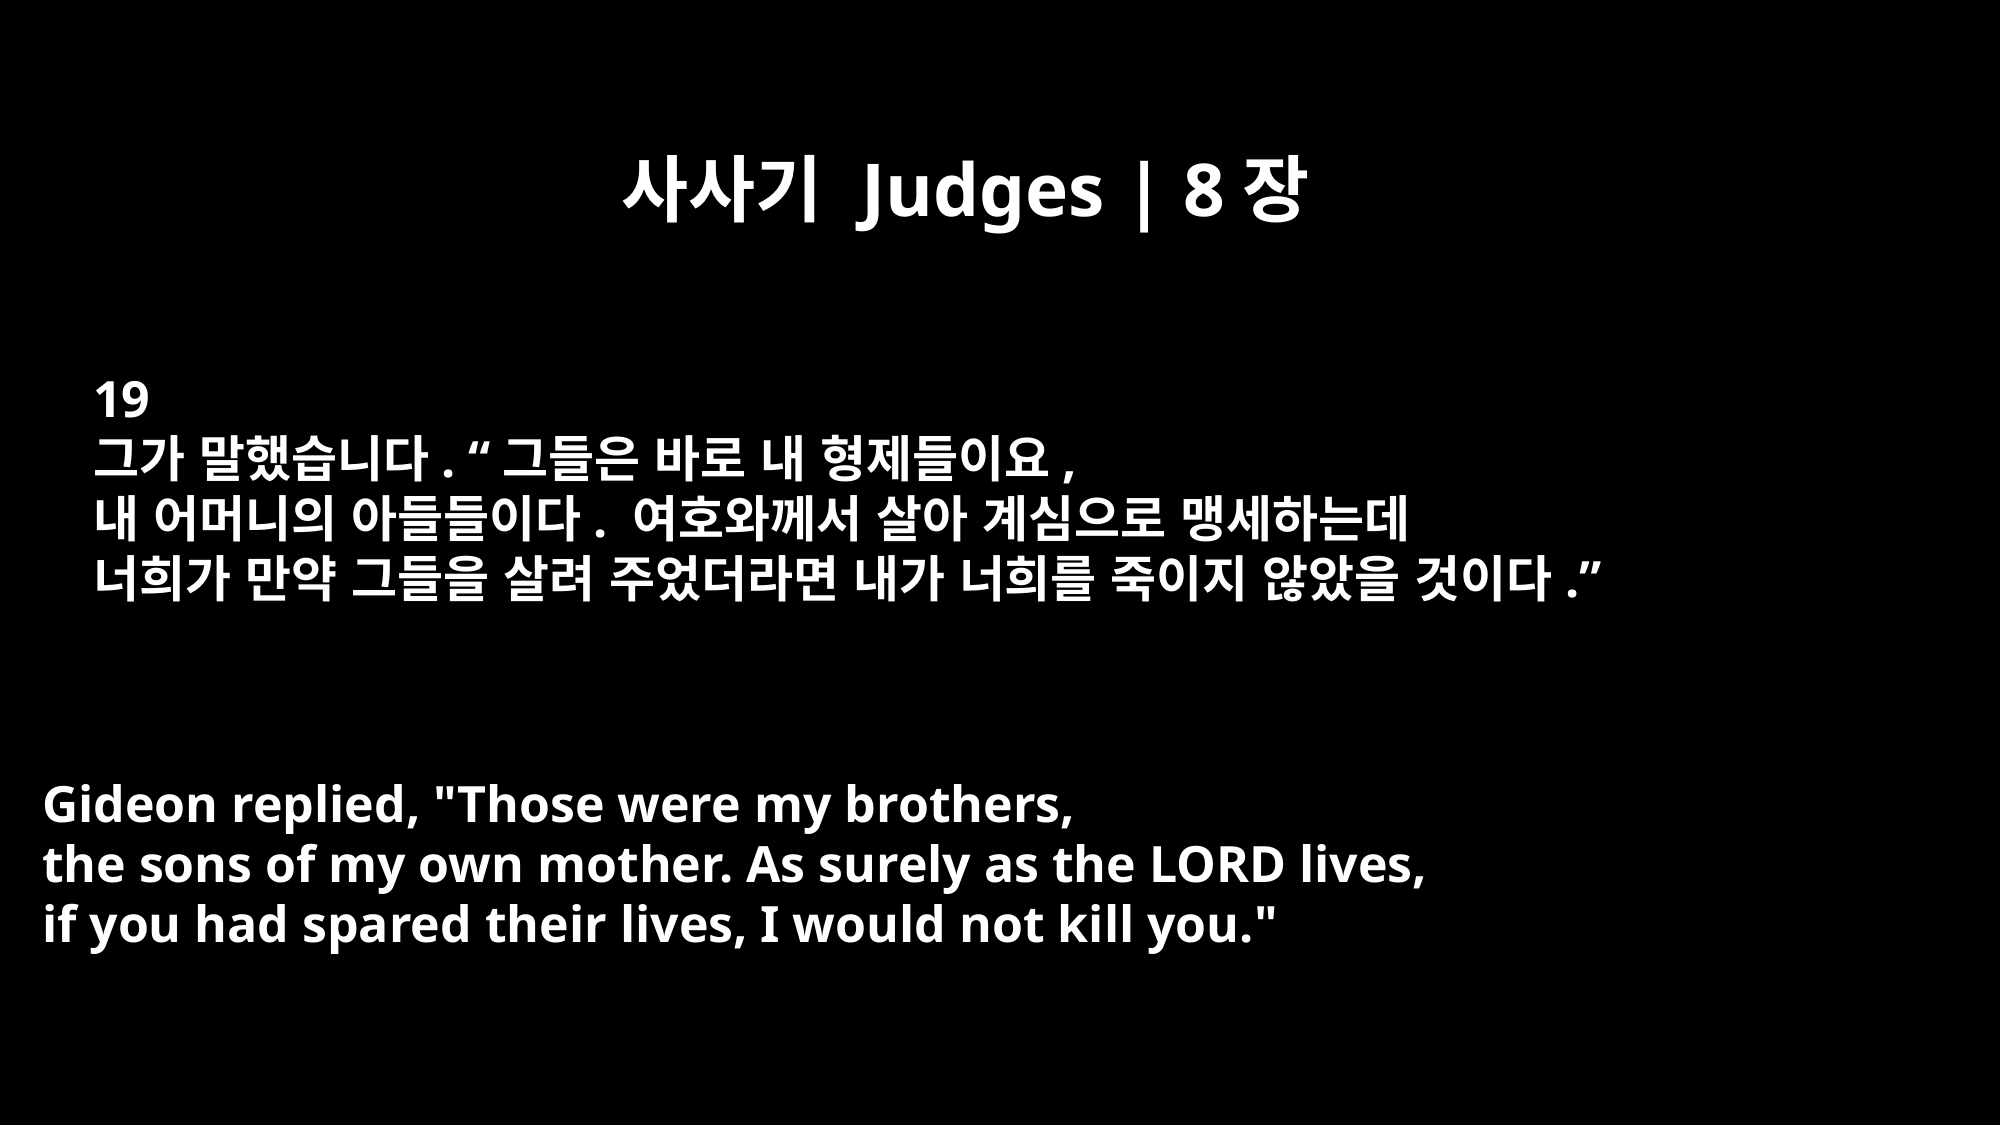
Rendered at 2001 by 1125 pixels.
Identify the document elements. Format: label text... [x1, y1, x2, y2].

text_box 19 그가 말했습니다. “그들은 바로 내 형제들이요, 내 어머니의 아들들이다. 여호와께서 살아 계심으로 맹세하는데 너희가 만약 그들을 살려 주었더라면 내가 너희를 죽이지 않았을 것이다.” [78, 359, 1617, 615]
text_box 사사기 Judges | 8장 [606, 136, 1326, 239]
text_box Gideon replied, "Those were my brothers, the sons of my own mother. As surely as the LORD lives, if you had spared their lives, I would not kill you." [27, 764, 1442, 960]
